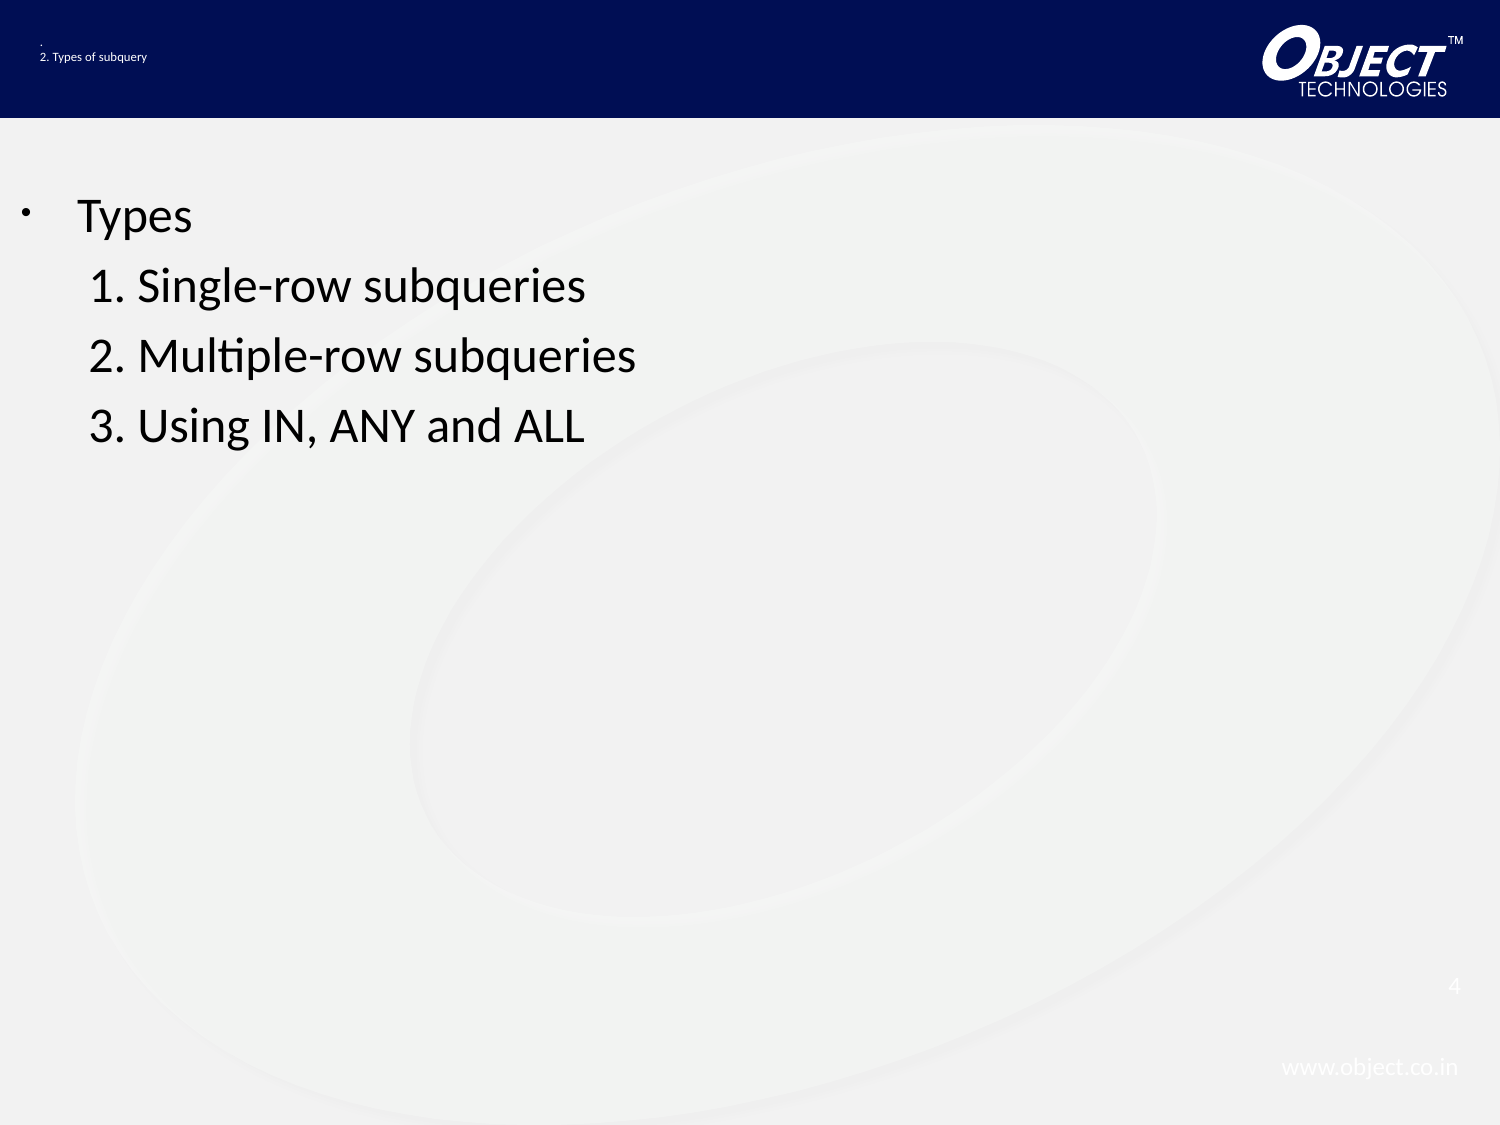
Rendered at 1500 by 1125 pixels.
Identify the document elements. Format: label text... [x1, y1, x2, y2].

list Types 1. Single-row subqueries 2. Multiple-row subqueries 3. Using IN, ANY and ALL [5, 174, 1394, 1000]
title . 2. Types of subquery [24, 24, 1425, 88]
